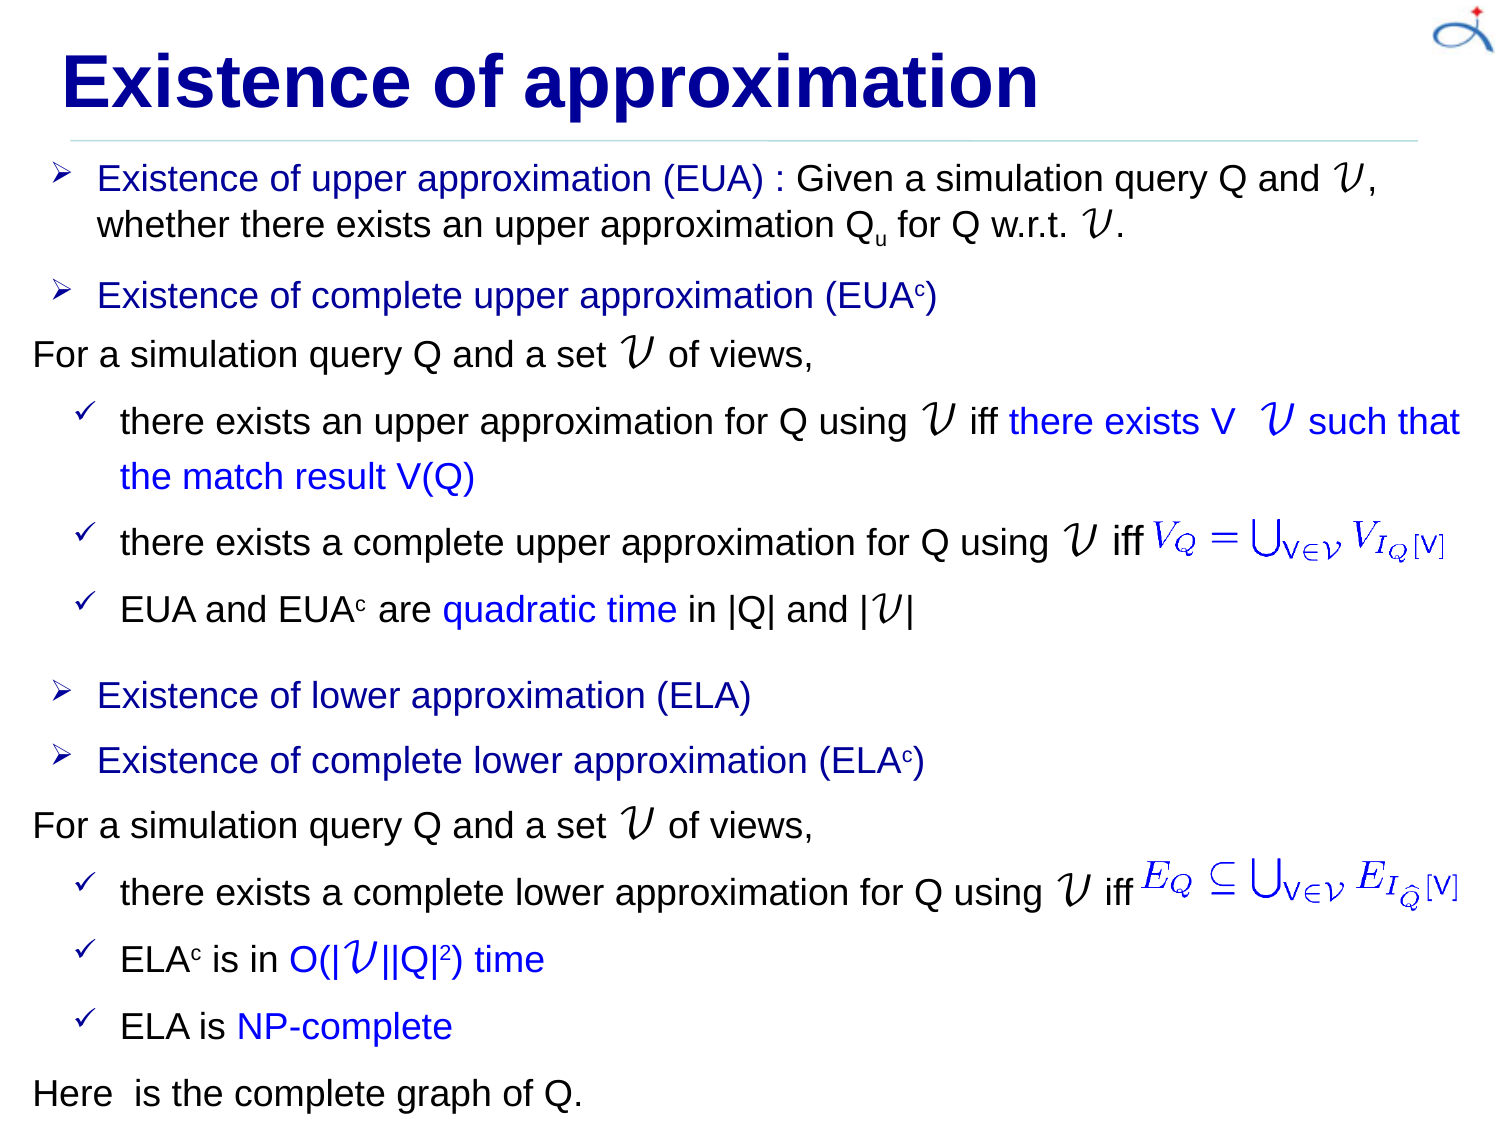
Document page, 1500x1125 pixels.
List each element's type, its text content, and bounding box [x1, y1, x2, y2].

picture [1432, 5, 1495, 55]
text_box Existence of lower approximation (ELA) Existence of complete lower approximation (ELAc) [35, 656, 1471, 789]
picture [1151, 517, 1448, 566]
title Existence of approximation [46, 11, 1419, 139]
text_box Existence of upper approximation (EUA) : Given a simulation query Q and 𝒱, whether there exists an upper approximation Qu for Q w.r.t. 𝒱. Existence of complete upper approximation (EUAc) [35, 139, 1471, 323]
picture [1138, 854, 1461, 913]
